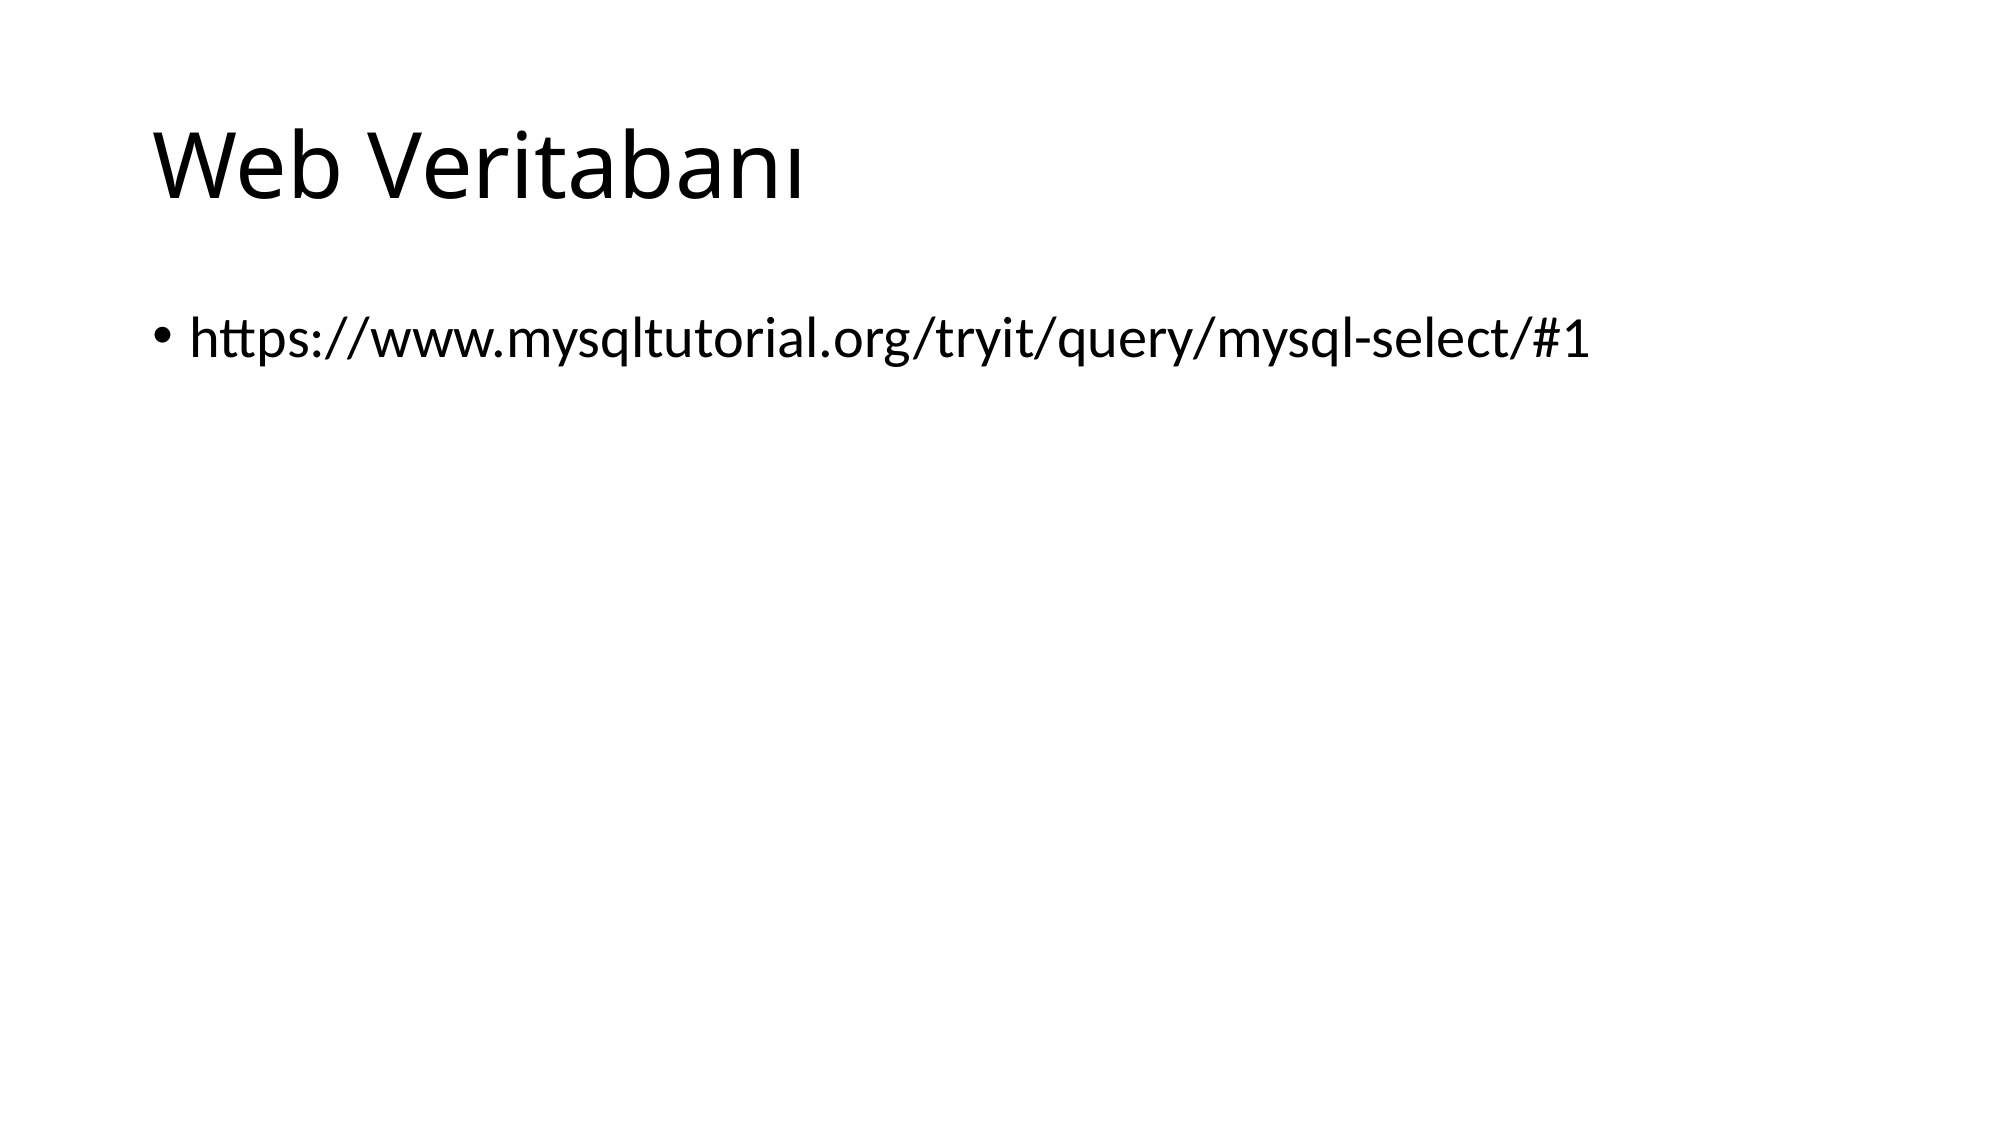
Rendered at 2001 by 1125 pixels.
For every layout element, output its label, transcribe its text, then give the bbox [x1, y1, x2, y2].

list https://www.mysqltutorial.org/tryit/query/mysql-select/#1 [137, 299, 1863, 419]
title Web Veritabanı [137, 59, 1863, 278]
